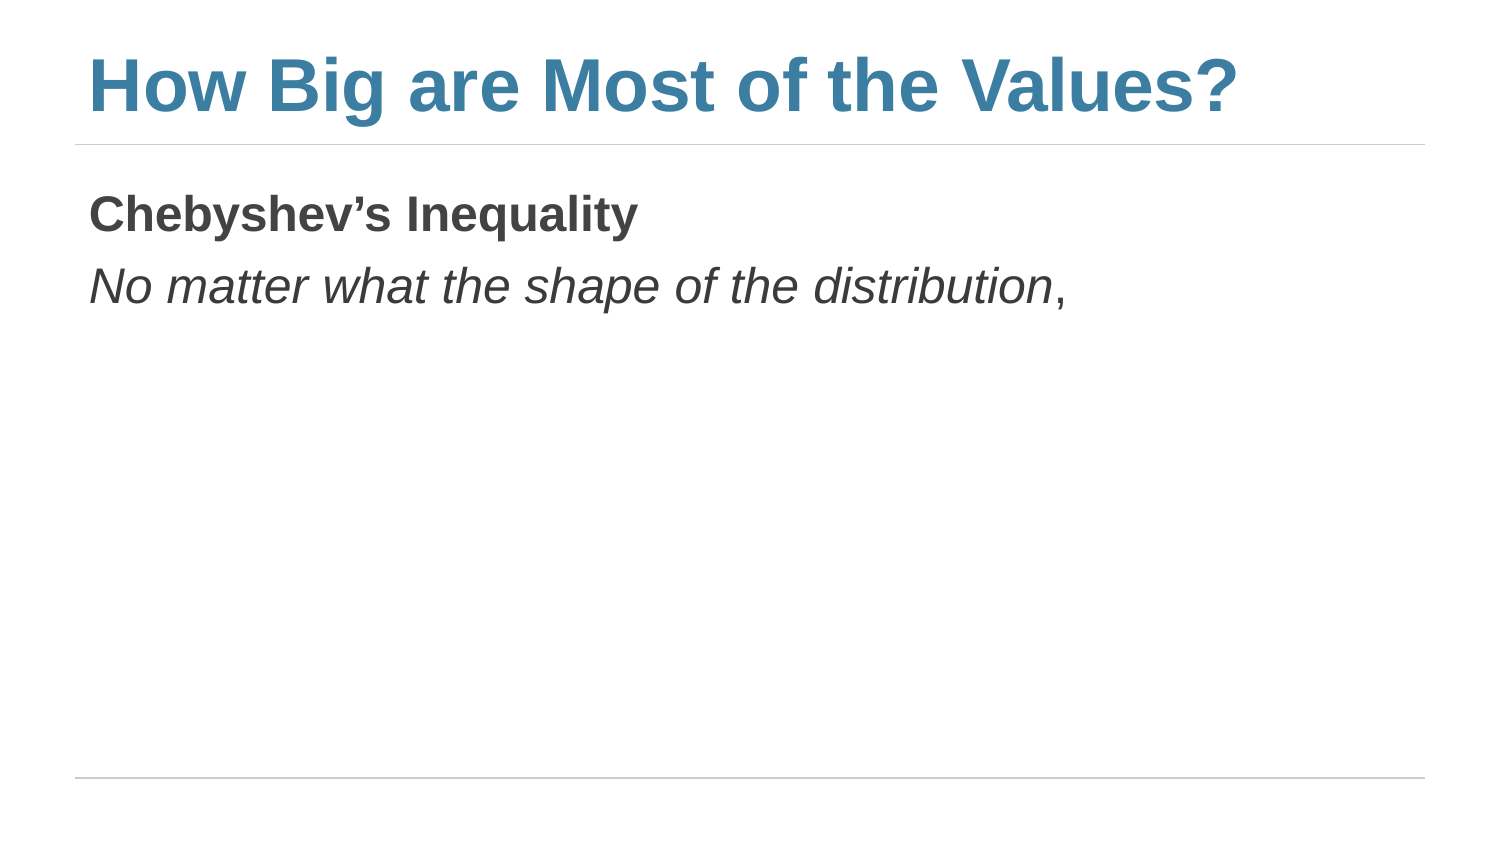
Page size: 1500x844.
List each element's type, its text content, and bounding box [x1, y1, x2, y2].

title How Big are Most of the Values? [86, 34, 1249, 168]
text_box Chebyshev’s Inequality No matter what the shape of the distribution, [86, 168, 1390, 482]
